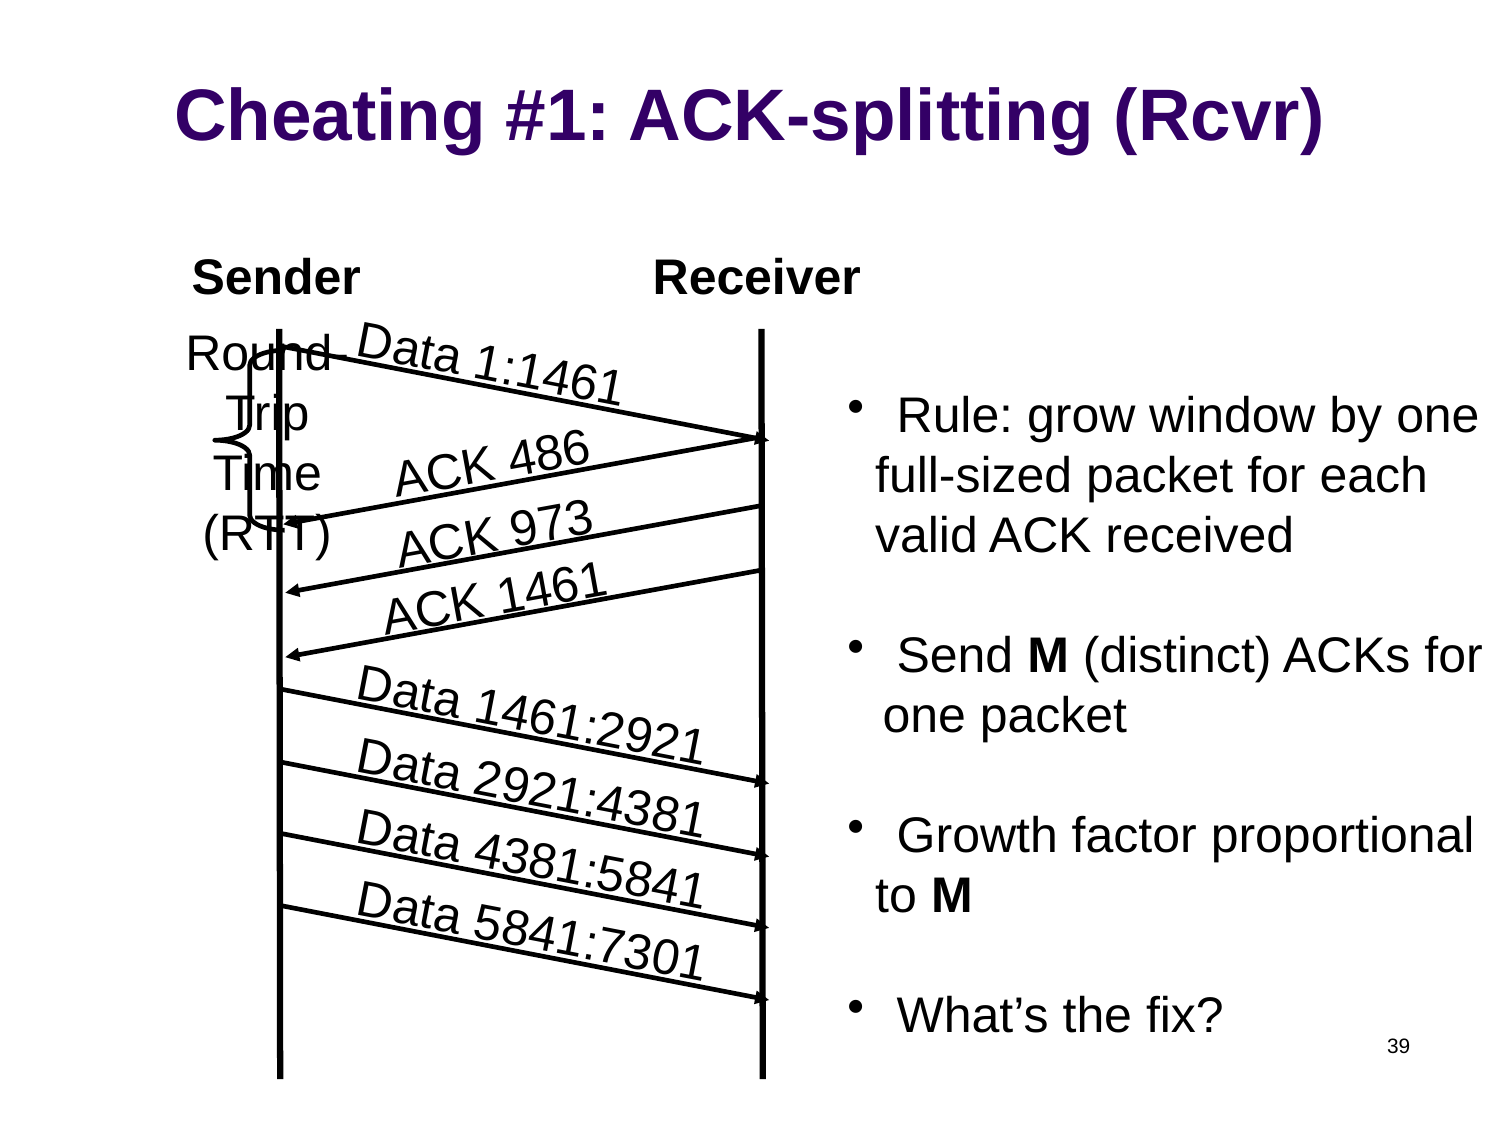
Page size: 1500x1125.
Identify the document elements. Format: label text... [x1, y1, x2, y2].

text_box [281, 826, 779, 886]
text_box Sender [176, 237, 376, 313]
title Cheating #1: ACK-splitting (Rcvr) [0, 20, 1500, 163]
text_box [278, 410, 762, 479]
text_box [281, 682, 779, 742]
text_box Round- Trip Time (RTT) [214, 350, 281, 530]
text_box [280, 755, 779, 815]
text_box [281, 542, 765, 683]
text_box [280, 898, 779, 959]
text_box Rule: grow window by one full-sized packet for each valid ACK received Send M (distinct) ACKs for one packet Growth factor proportional to M What’s the fix? [832, 374, 1500, 1110]
text_box Receiver [637, 237, 876, 313]
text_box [280, 339, 779, 399]
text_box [281, 478, 765, 542]
